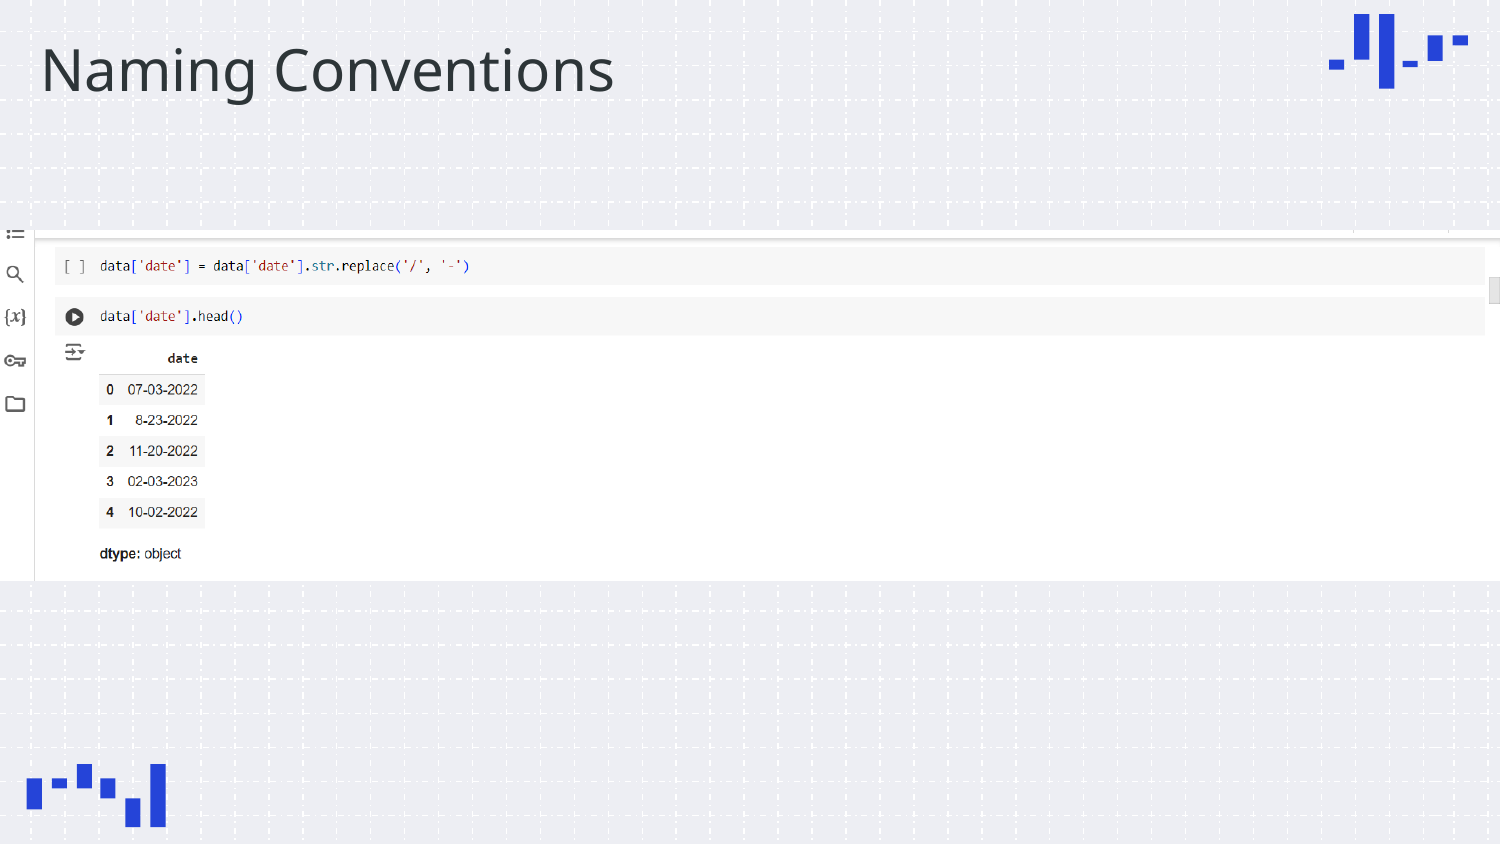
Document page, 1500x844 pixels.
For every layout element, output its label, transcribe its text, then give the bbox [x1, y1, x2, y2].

picture [0, 230, 1500, 582]
title Naming Conventions [25, 18, 1289, 113]
